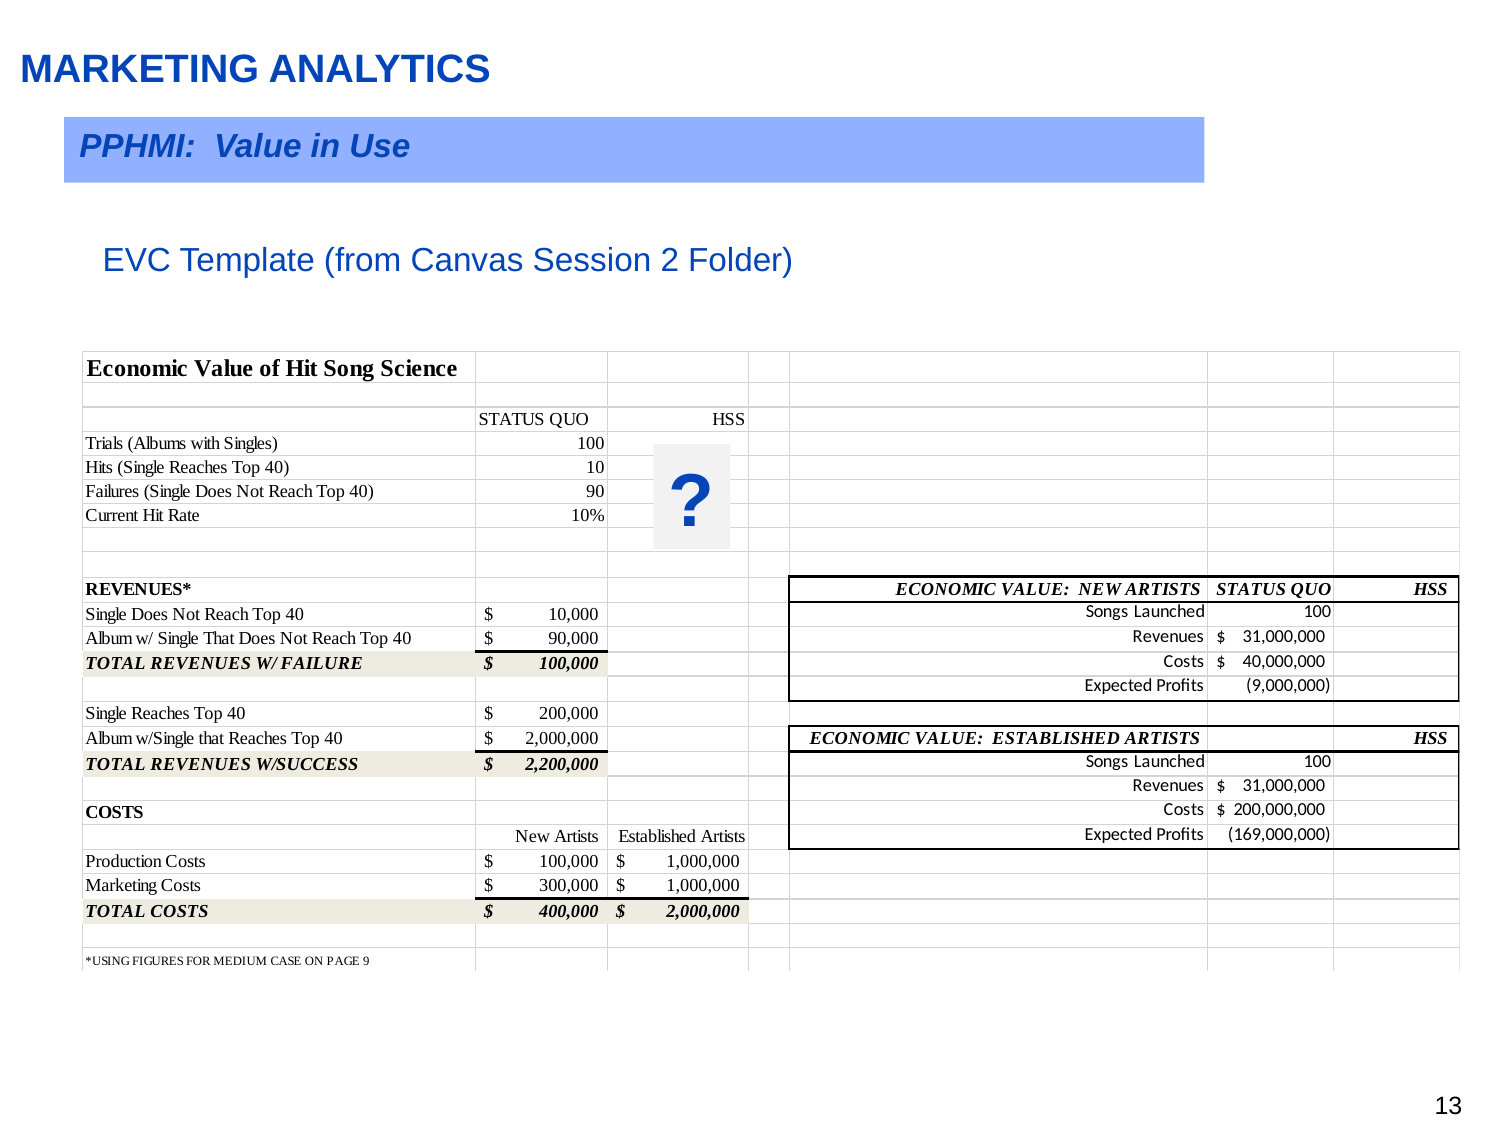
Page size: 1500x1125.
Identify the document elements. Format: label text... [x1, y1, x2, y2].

picture [81, 351, 1461, 973]
text_box MARKETING ANALYTICS [20, 42, 1463, 91]
text_box PPHMI: Value in Use [64, 116, 1205, 183]
text_box EVC Template (from Canvas Session 2 Folder) [87, 230, 810, 286]
slide_number 12 [1149, 1089, 1463, 1121]
